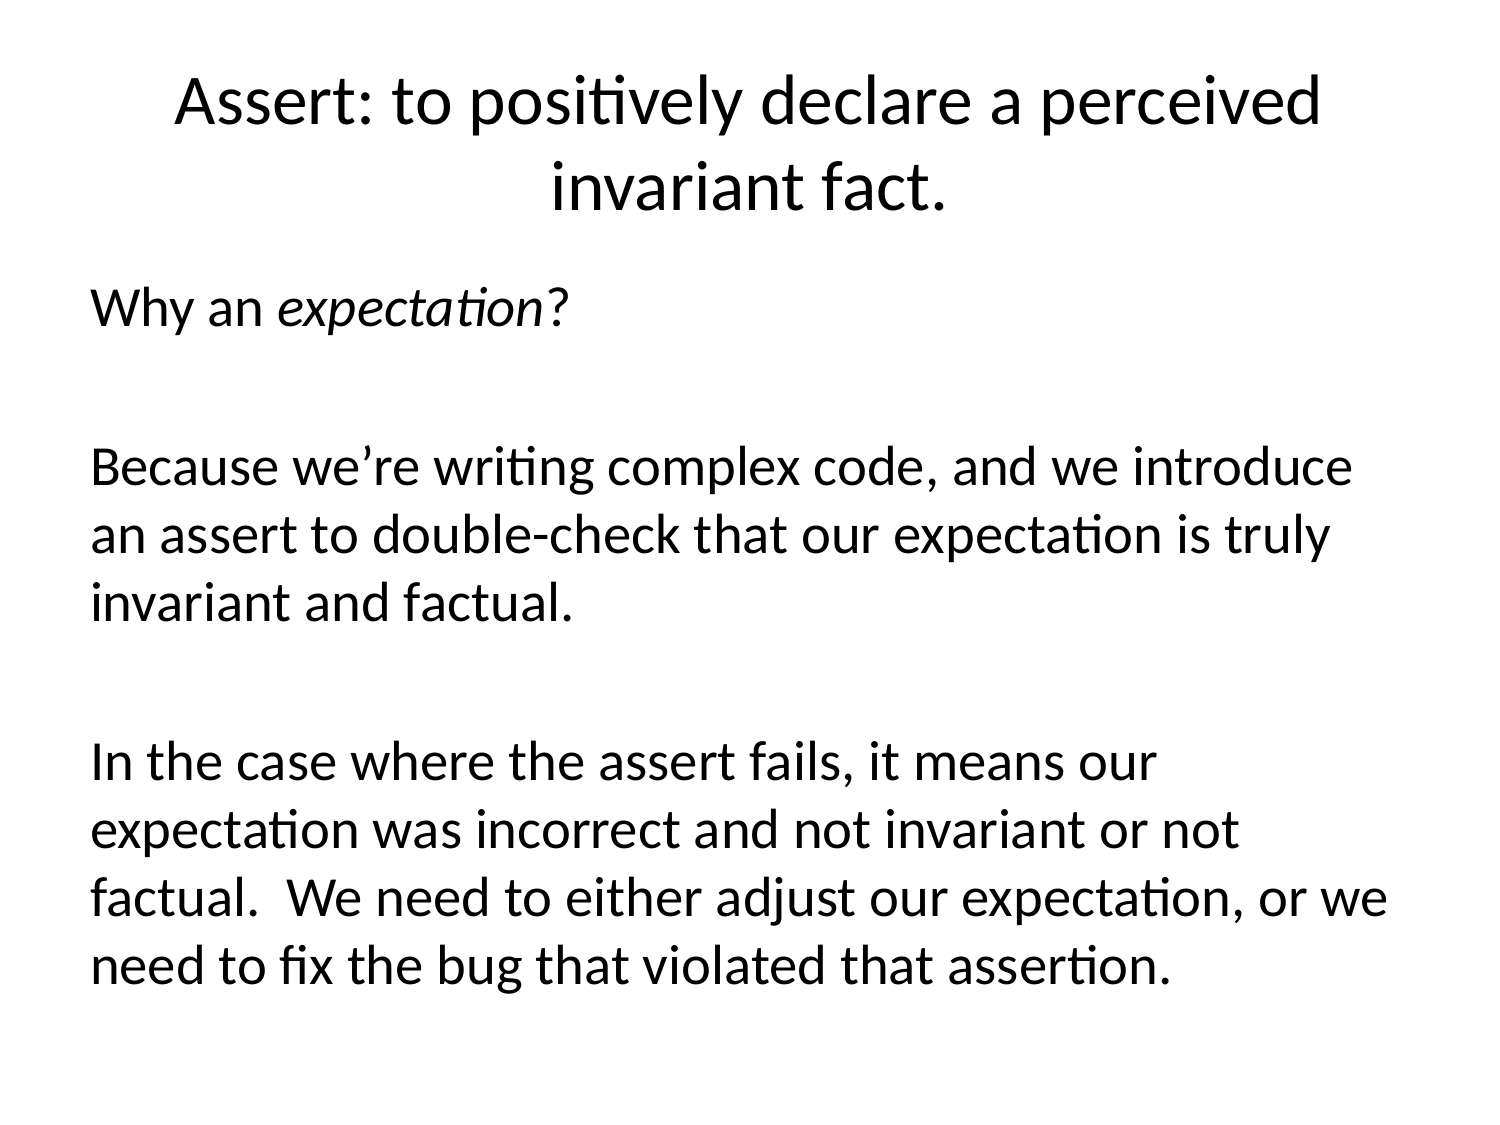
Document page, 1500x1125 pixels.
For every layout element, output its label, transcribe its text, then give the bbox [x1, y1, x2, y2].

title Assert: to positively declare a perceived invariant fact. [75, 45, 1425, 233]
list Why an expectation? Because we’re writing complex code, and we introduce an assert to double-check that our expectation is truly invariant and factual. In the case where the assert fails, it means our expectation was incorrect and not invariant or not factual. We need to either adjust our expectation, or we need to fix the bug that violated that assertion. [75, 262, 1425, 1005]
